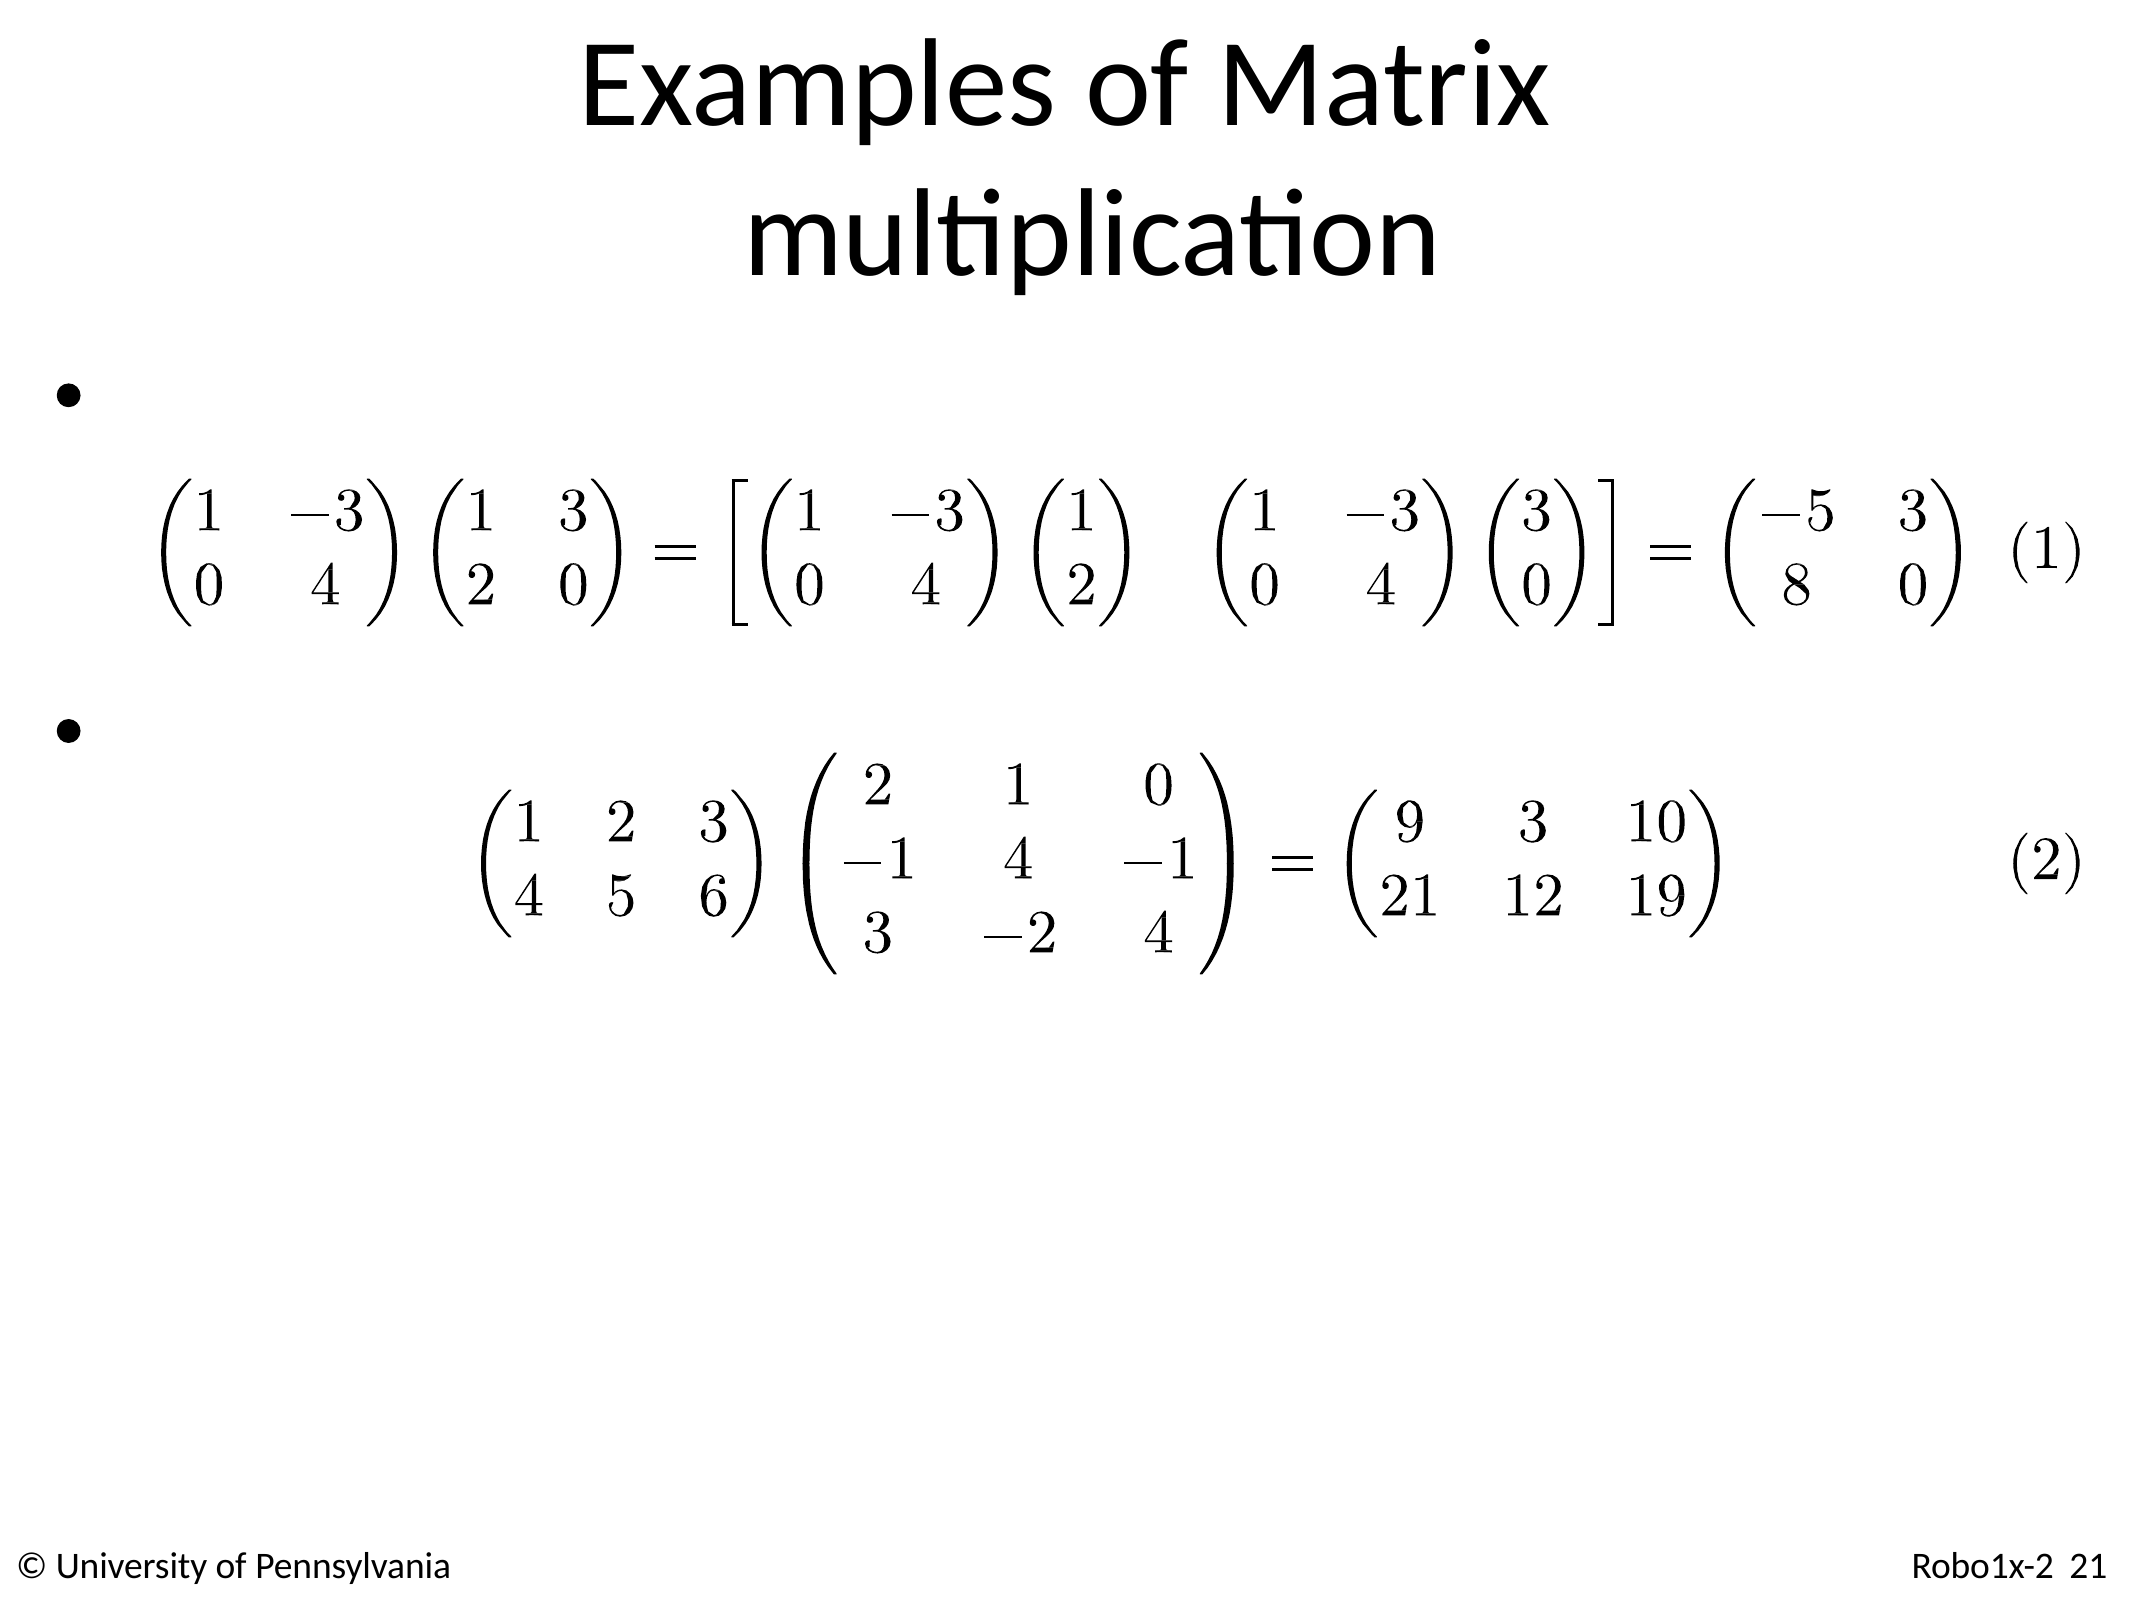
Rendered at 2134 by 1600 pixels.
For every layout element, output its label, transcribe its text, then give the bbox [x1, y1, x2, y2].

text_box [468, 563, 494, 605]
text_box [796, 563, 823, 606]
text_box [311, 562, 339, 605]
text_box [1397, 800, 1423, 843]
text_box [1488, 478, 1520, 627]
text_box [2013, 521, 2028, 584]
text_box [2036, 526, 2057, 569]
text_box [1199, 752, 1234, 863]
text_box [1071, 489, 1092, 531]
text_box [700, 874, 727, 917]
text_box [1900, 489, 1926, 532]
text_box [1658, 800, 1685, 843]
text_box [1004, 836, 1032, 879]
text_box [161, 478, 192, 627]
text_box [1415, 874, 1436, 916]
text_box [1251, 563, 1278, 606]
text_box [1254, 489, 1275, 531]
text_box [2034, 838, 2059, 880]
text_box [1631, 800, 1652, 842]
text_box [336, 489, 363, 532]
text_box [1900, 563, 1926, 606]
title Examples of Matrix multiplication [576, 0, 1557, 301]
text_box [366, 478, 398, 627]
text_box [56, 719, 81, 743]
text_box [1689, 789, 1720, 938]
text_box [1658, 874, 1685, 917]
text_box [1029, 911, 1055, 953]
text_box [912, 562, 940, 605]
text_box [608, 800, 634, 842]
text_box [2065, 521, 2080, 584]
text_box [865, 763, 891, 805]
text_box [1099, 478, 1130, 627]
text_box [196, 563, 222, 606]
footer © University of Pennsylvania [13, 1548, 460, 1600]
text_box [802, 863, 837, 975]
text_box [2065, 832, 2080, 895]
text_box [967, 478, 998, 627]
text_box [608, 874, 634, 917]
text_box [1391, 489, 1418, 532]
text_box [590, 478, 622, 627]
text_box [56, 383, 81, 408]
text_box [865, 911, 891, 954]
text_box [1507, 874, 1529, 916]
text_box [1631, 874, 1652, 916]
text_box [936, 489, 963, 532]
text_box [519, 800, 540, 842]
text_box [515, 873, 543, 916]
text_box [2013, 832, 2028, 895]
text_box [1033, 478, 1064, 627]
text_box [1724, 478, 1756, 627]
text_box [1523, 563, 1550, 606]
text_box [1382, 874, 1407, 916]
text_box [700, 800, 727, 843]
text_box [892, 837, 913, 879]
text_box [560, 489, 587, 532]
text_box [1145, 763, 1172, 806]
text_box [1554, 478, 1585, 627]
slide_number Robo1x-2 21 [1909, 1548, 2117, 1600]
text_box [1008, 763, 1029, 805]
text_box [1346, 789, 1377, 938]
text_box [1367, 562, 1395, 605]
text_box [1422, 478, 1453, 627]
text_box [1930, 478, 1961, 627]
text_box [1069, 563, 1094, 605]
text_box [1536, 874, 1561, 916]
text_box [1523, 489, 1550, 532]
text_box [731, 789, 762, 938]
text_box [481, 789, 512, 938]
text_box [560, 563, 587, 606]
text_box [471, 489, 492, 531]
text_box [199, 489, 220, 531]
text_box [1172, 837, 1193, 879]
text_box [1783, 563, 1810, 606]
text_box [799, 489, 820, 531]
text_box [1199, 863, 1234, 975]
text_box [1808, 489, 1833, 532]
text_box [802, 752, 837, 863]
text_box [1520, 800, 1546, 843]
text_box [761, 478, 792, 627]
text_box [433, 478, 464, 627]
text_box [1216, 478, 1248, 627]
text_box [1144, 910, 1173, 953]
